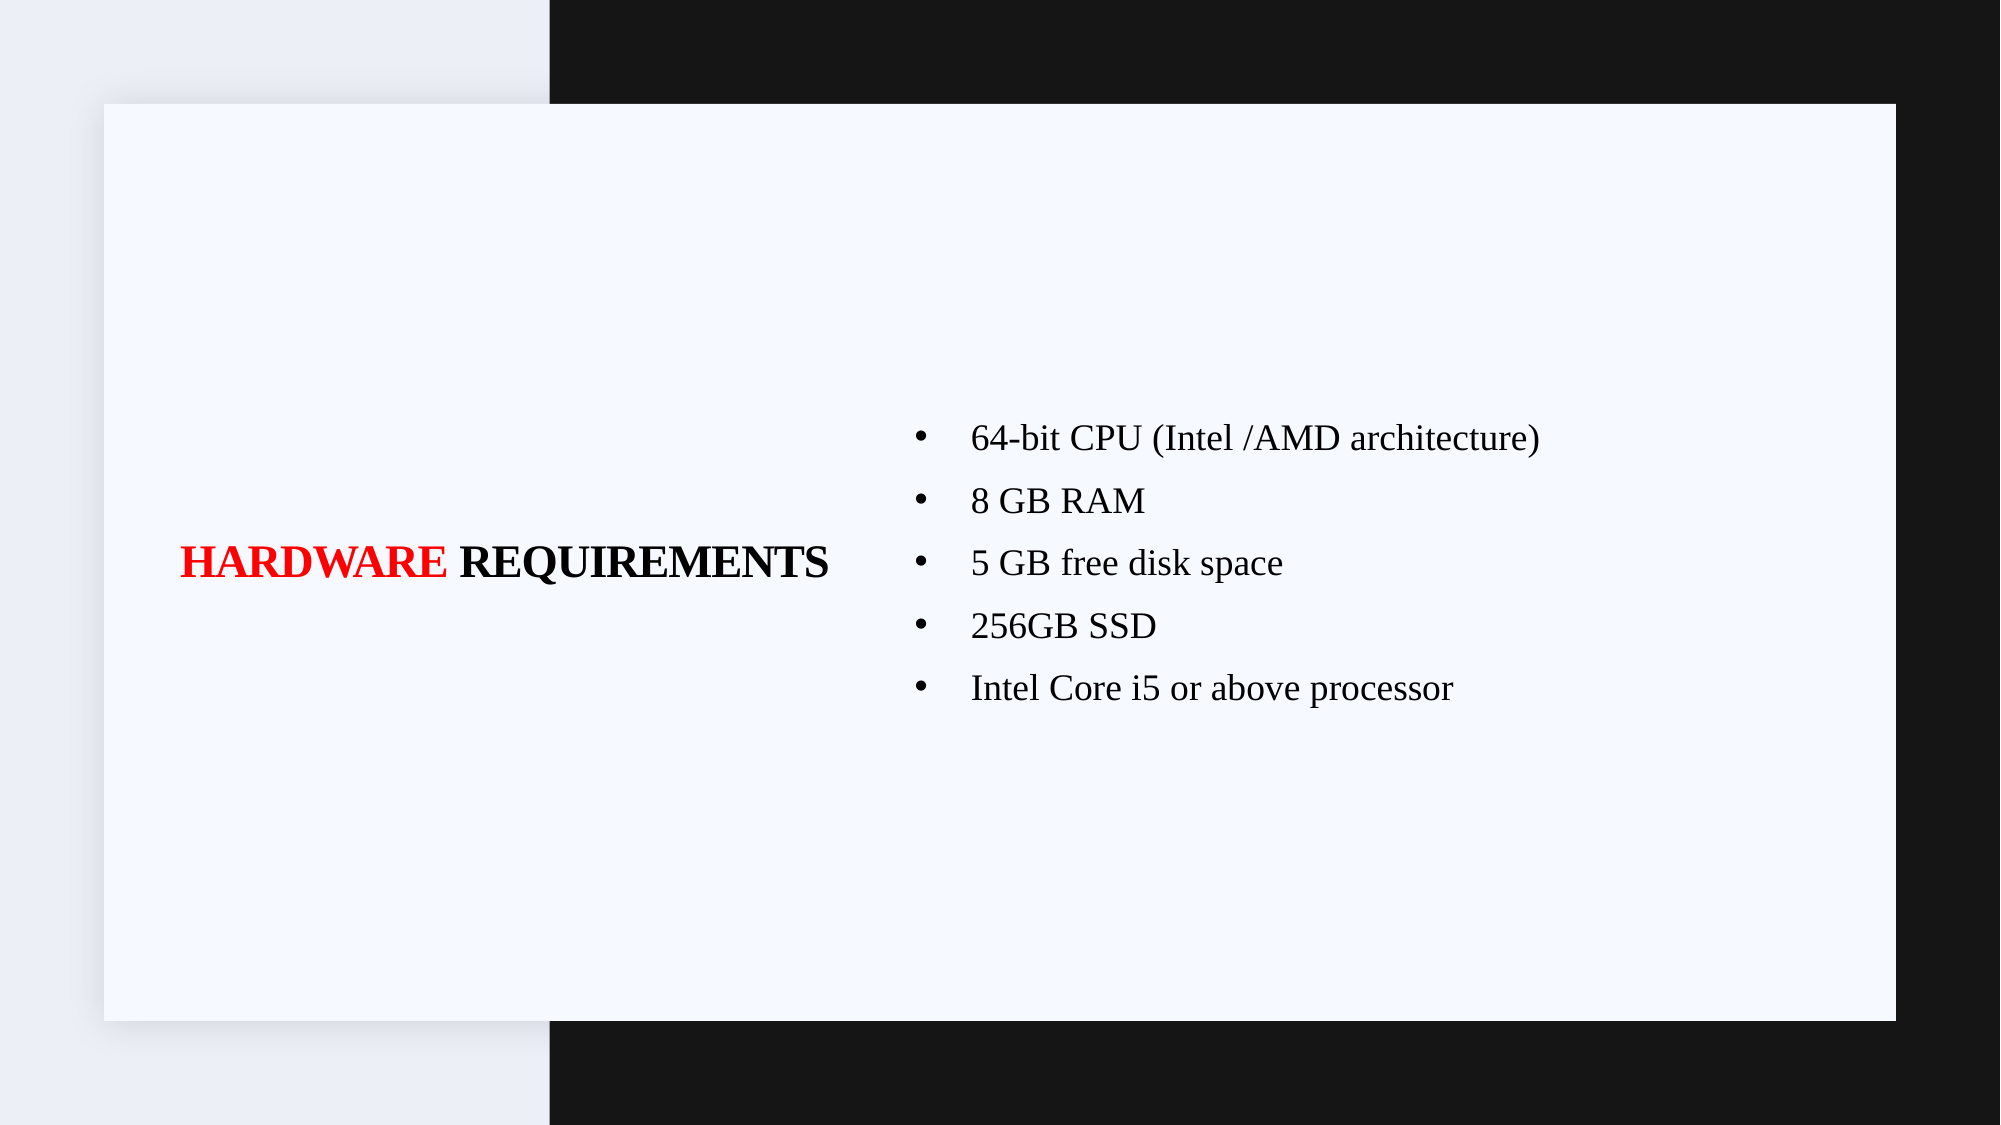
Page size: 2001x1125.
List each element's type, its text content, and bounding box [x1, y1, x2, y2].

list 64-bit CPU (Intel /AMD architecture) 8 GB RAM 5 GB free disk space 256GB SSD Intel Core i5 or above processor [914, 103, 1896, 1021]
title Hardware Requirements [104, 514, 906, 611]
